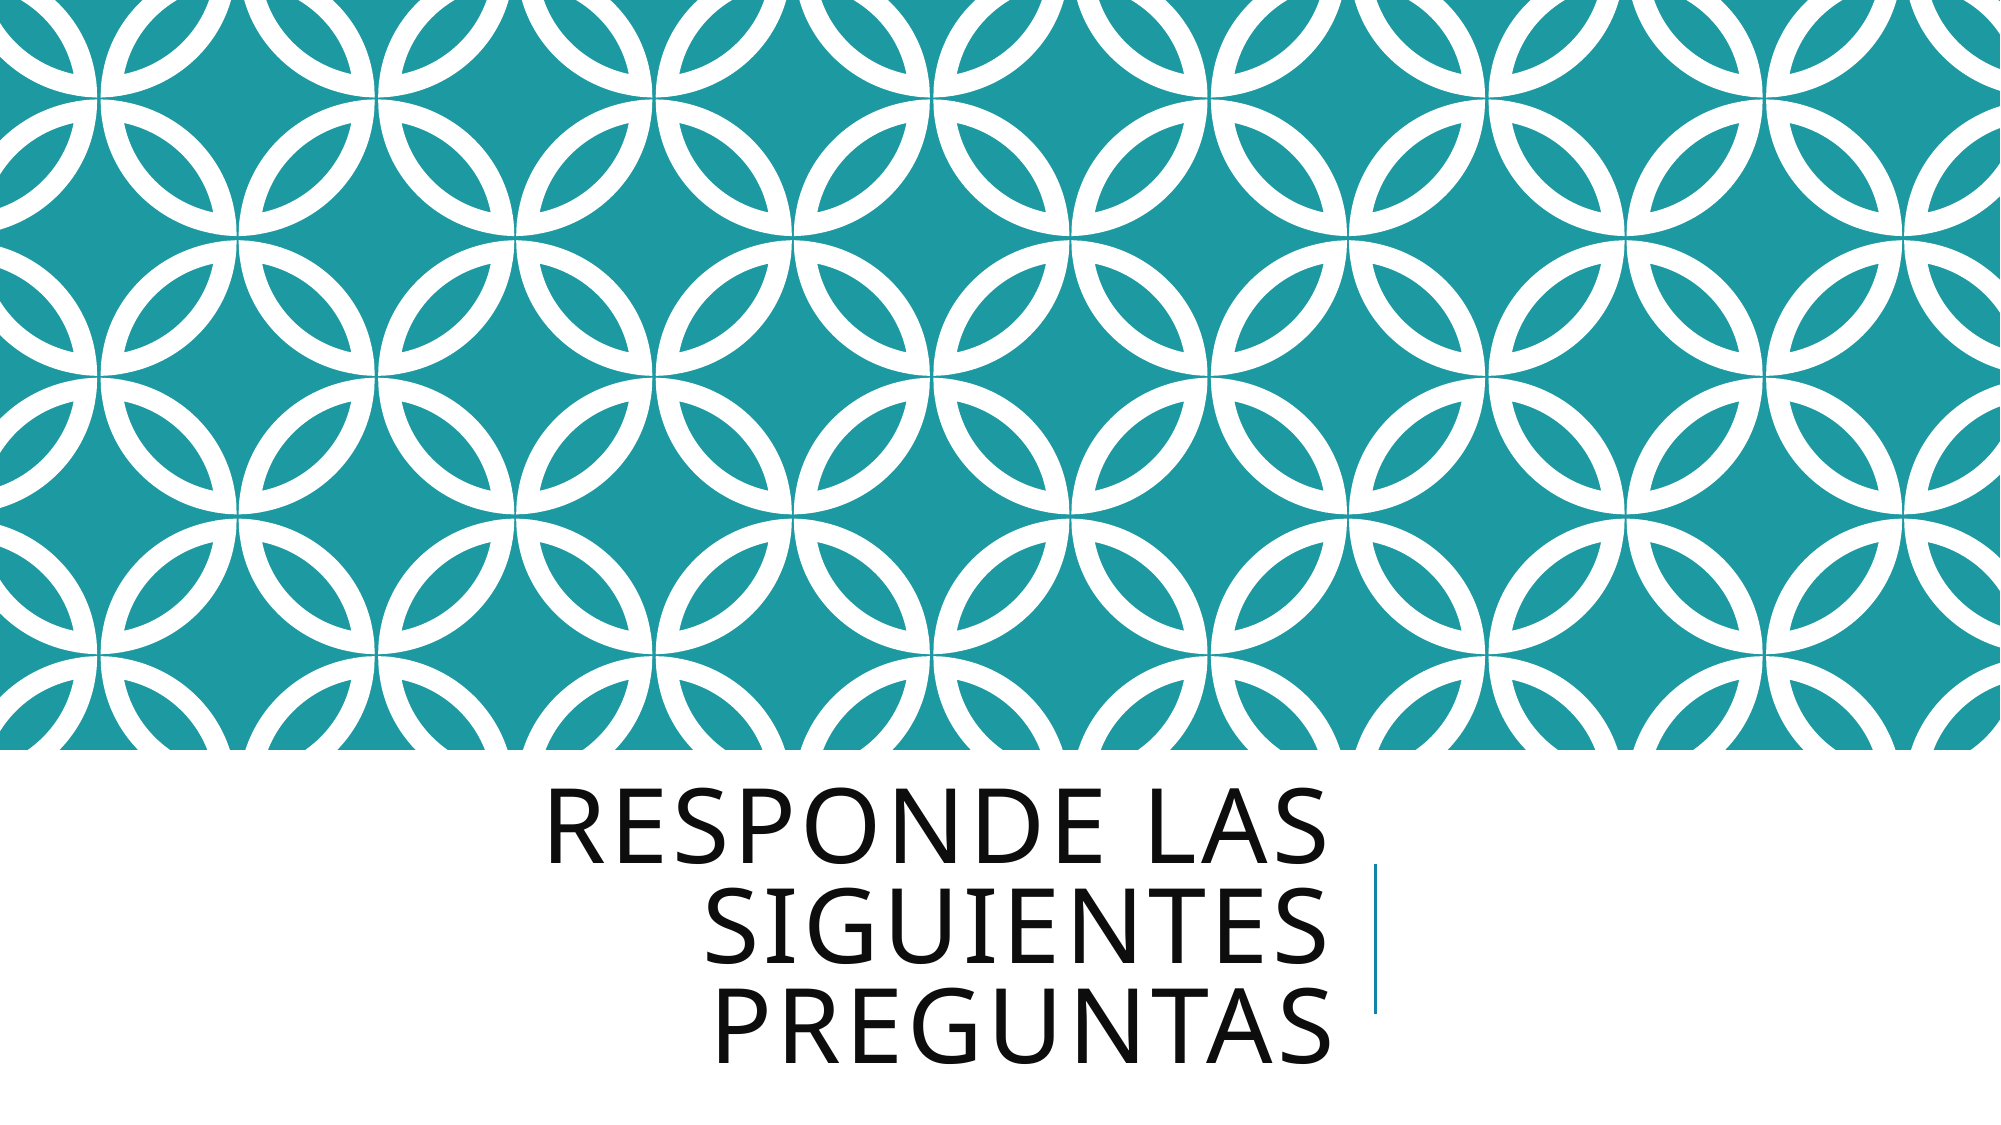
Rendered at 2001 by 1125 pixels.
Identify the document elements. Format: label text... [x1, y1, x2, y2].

title Responde las siguientes preguntas [75, 813, 1350, 1054]
